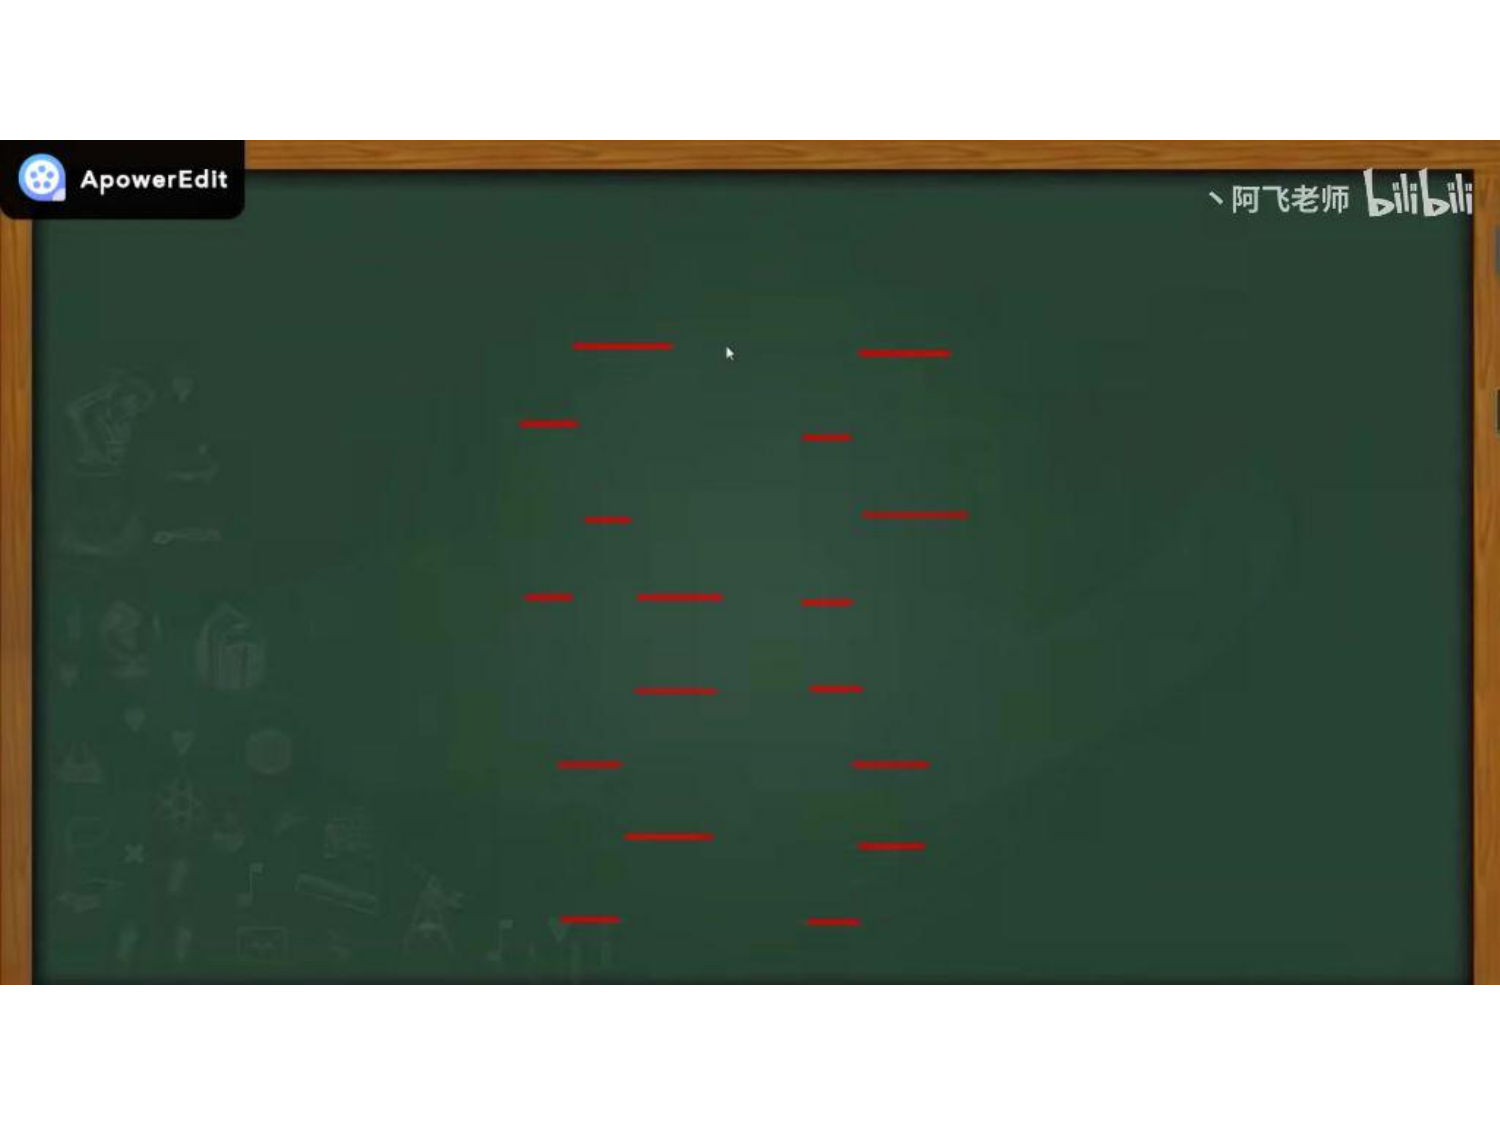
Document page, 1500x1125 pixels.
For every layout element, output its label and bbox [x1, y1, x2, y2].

picture [0, 140, 1500, 985]
